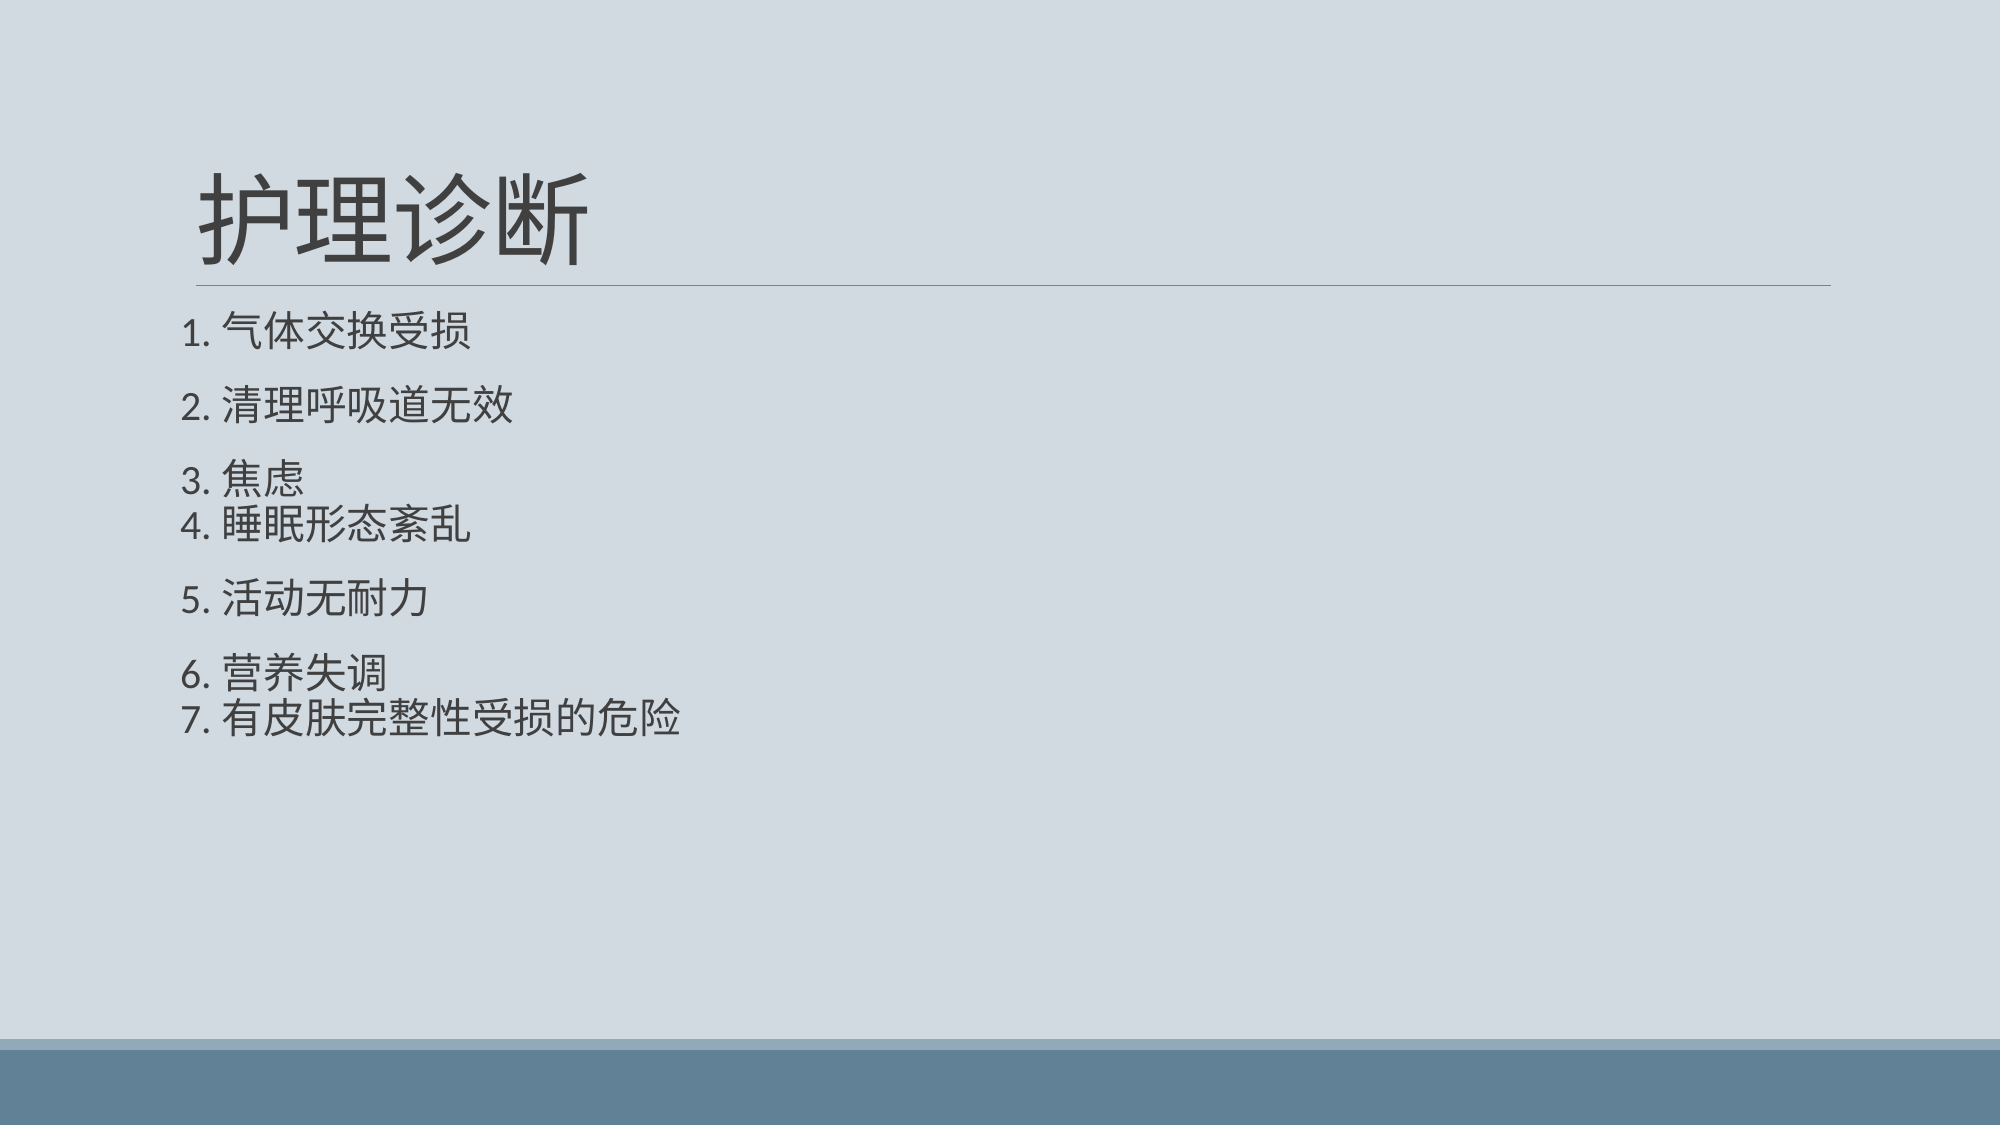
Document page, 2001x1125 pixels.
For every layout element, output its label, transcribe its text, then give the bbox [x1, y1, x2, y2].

list 1.气体交换受损 2.清理呼吸道无效 3.焦虑 4.睡眠形态紊乱 5.活动无耐力 6.营养失调 7.有皮肤完整性受损的危险 [180, 302, 1830, 963]
title 护理诊断 [180, 47, 1830, 285]
